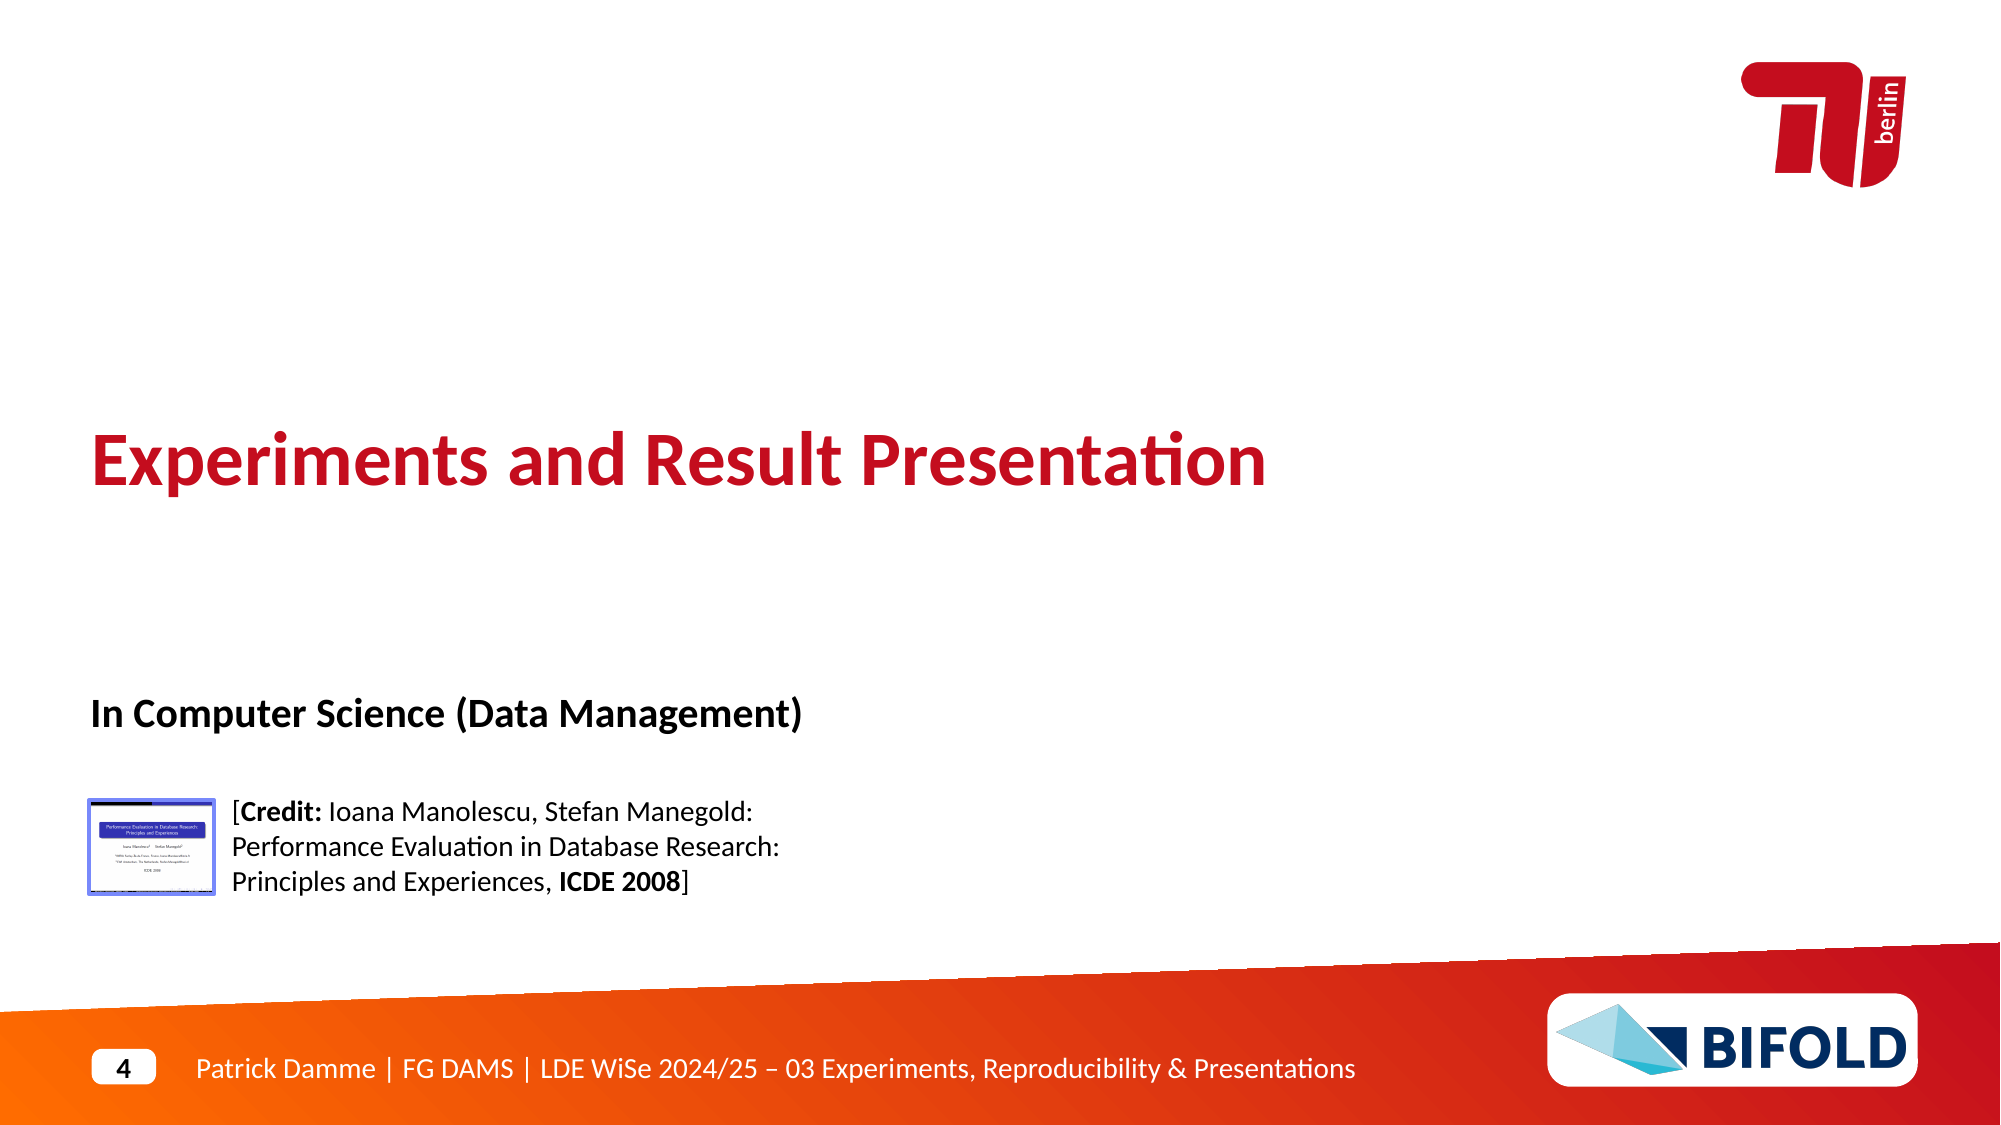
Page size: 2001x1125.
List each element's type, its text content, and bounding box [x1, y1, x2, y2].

list Experiments and Result Presentation [91, 423, 1455, 542]
picture [91, 802, 212, 893]
list In Computer Science (Data Management) [90, 685, 1454, 804]
picture [1556, 1004, 1906, 1075]
text_box [Credit: Ioana Manolescu, Stefan Manegold: Performance Evaluation in Database Research: Principles and Experiences, ICDE 2008] [231, 785, 819, 905]
picture [1741, 62, 1906, 188]
